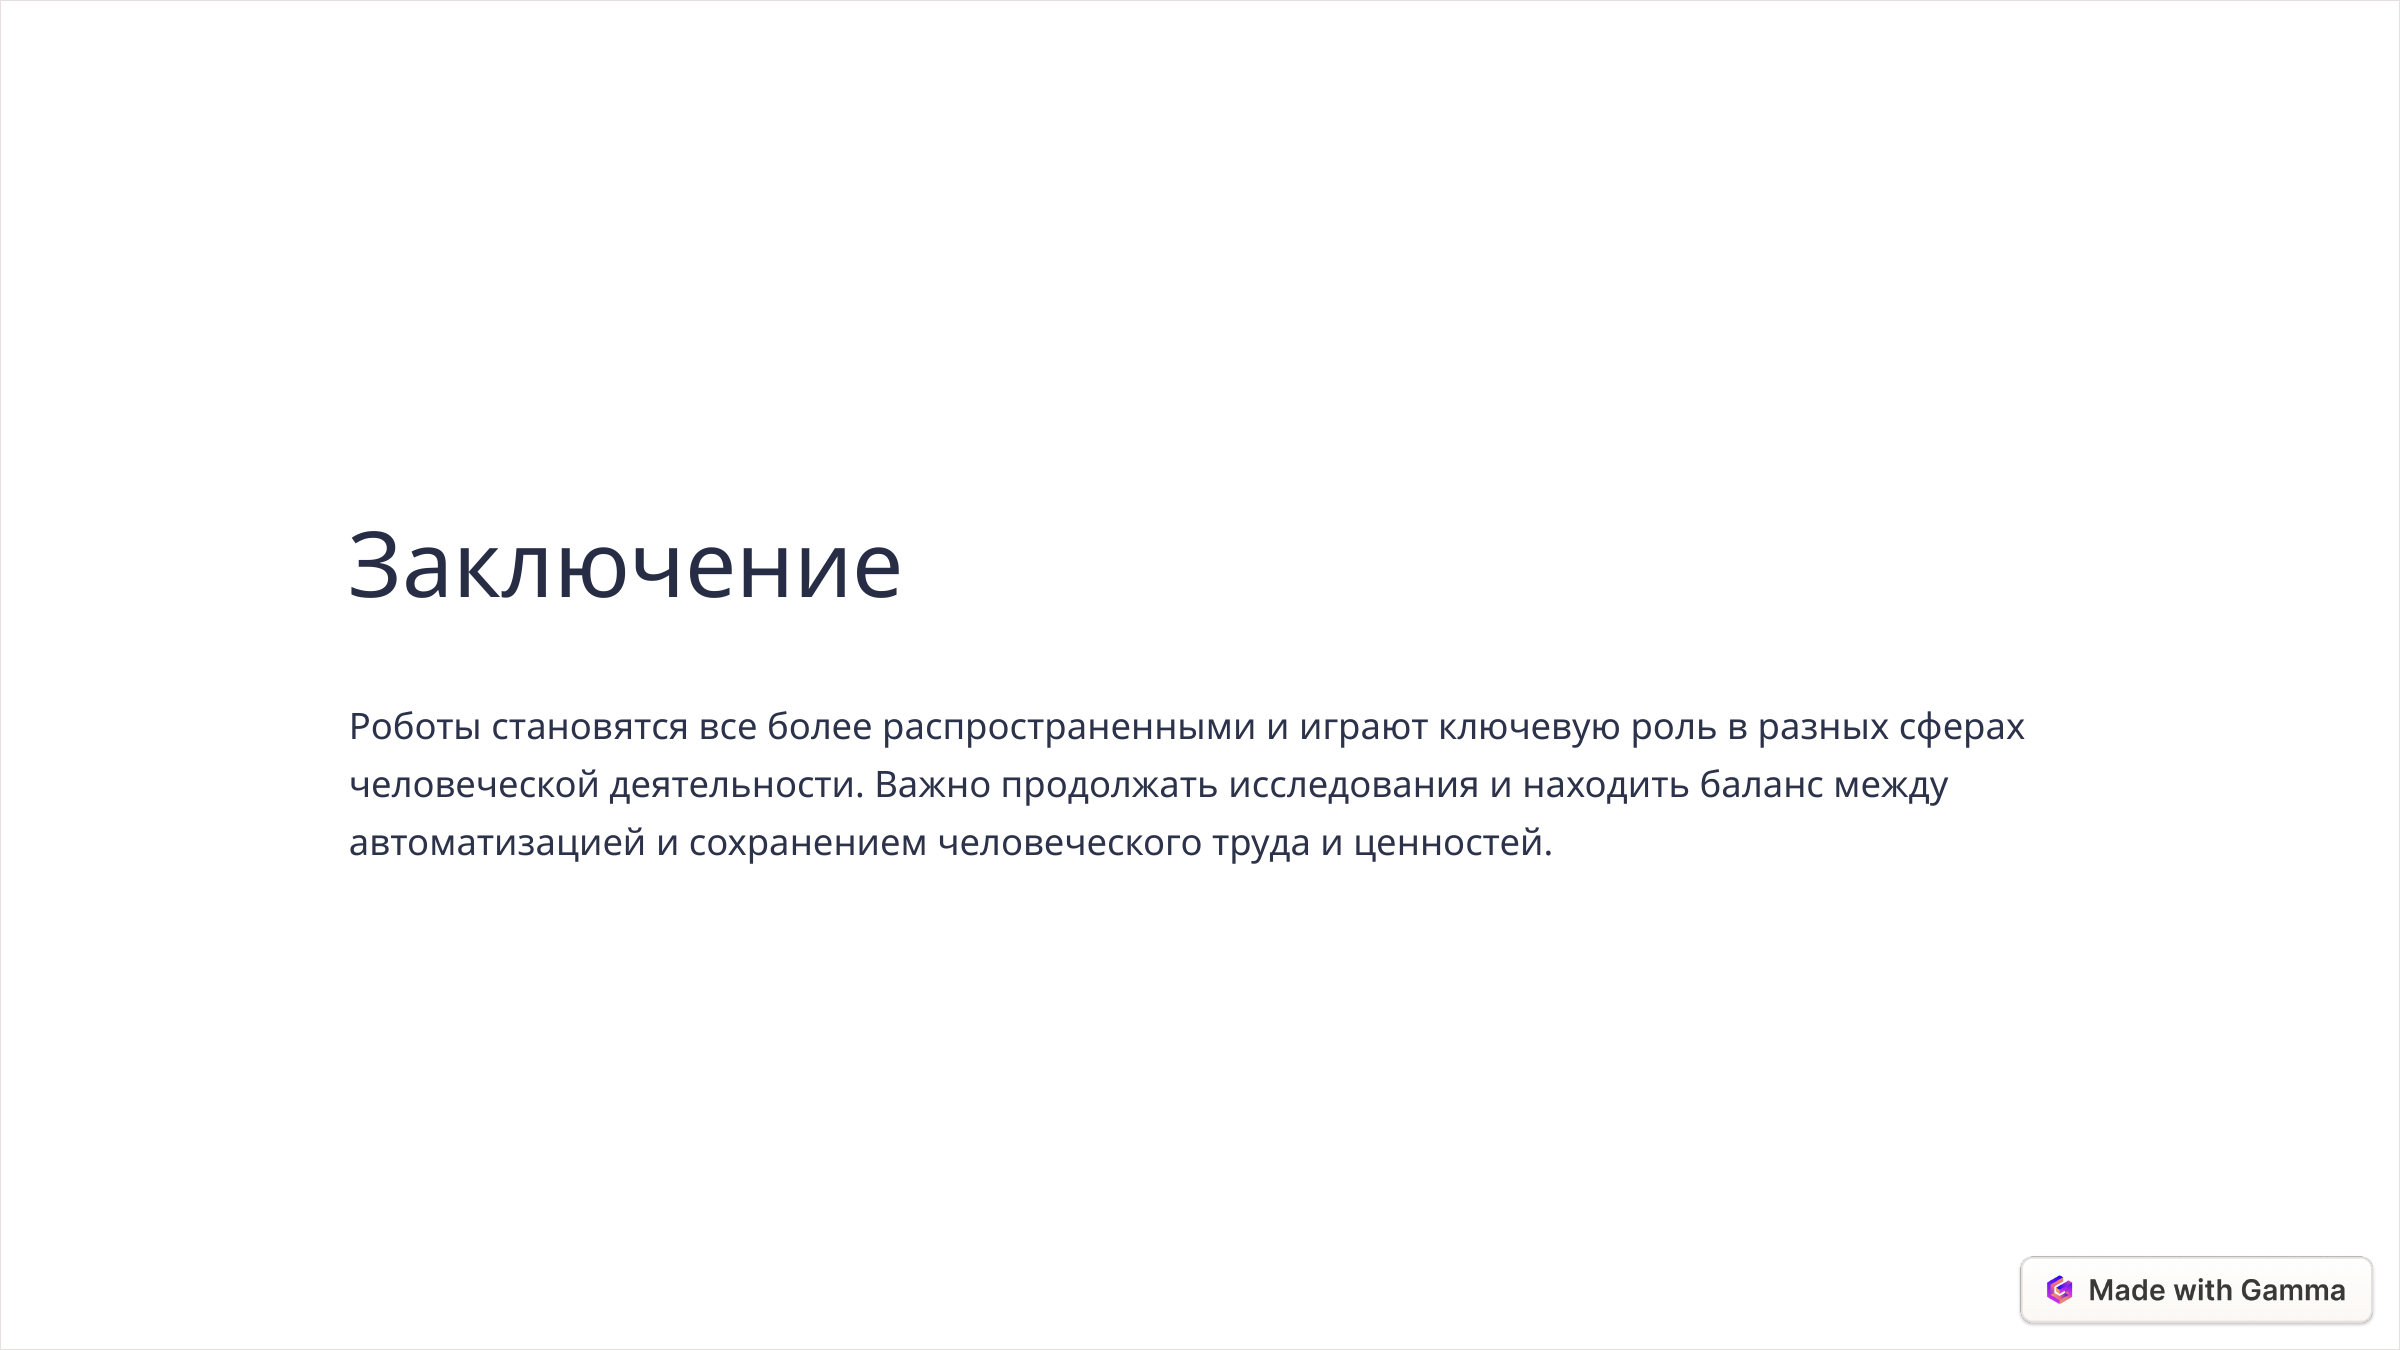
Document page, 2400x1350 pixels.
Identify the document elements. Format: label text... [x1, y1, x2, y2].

text_box Роботы становятся все более распространенными и играют ключевую роль в разных сферах человеческой деятельности. Важно продолжать исследования и находить баланс между автоматизацией и сохранением человеческого труда и ценностей. [334, 680, 2066, 856]
picture [2008, 1244, 2385, 1335]
text_box Заключение [334, 494, 1064, 608]
text_box [0, 0, 2400, 1350]
